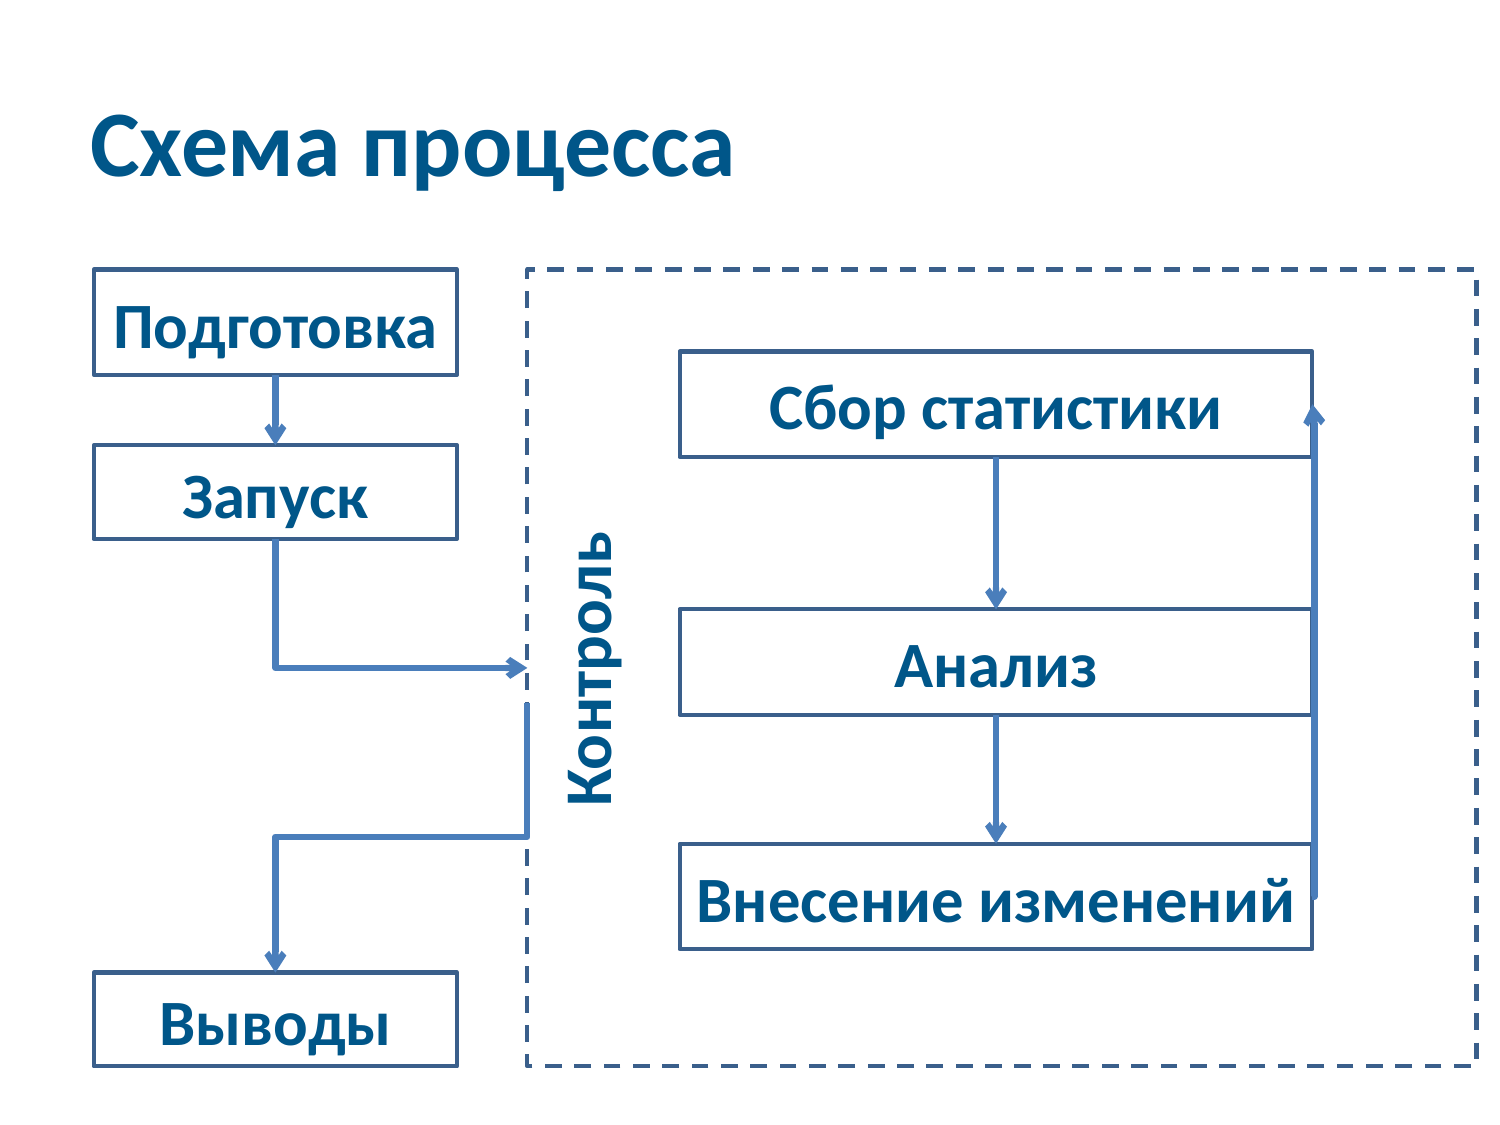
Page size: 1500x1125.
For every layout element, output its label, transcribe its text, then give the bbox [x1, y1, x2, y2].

text_box Контроль [536, 516, 632, 822]
text_box Подготовка [92, 267, 459, 377]
text_box [525, 267, 1479, 1068]
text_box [266, 711, 537, 965]
text_box Выводы [92, 970, 459, 1068]
title Схема процесса [74, 44, 1426, 233]
text_box Запуск [92, 443, 459, 541]
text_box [336, 477, 466, 710]
